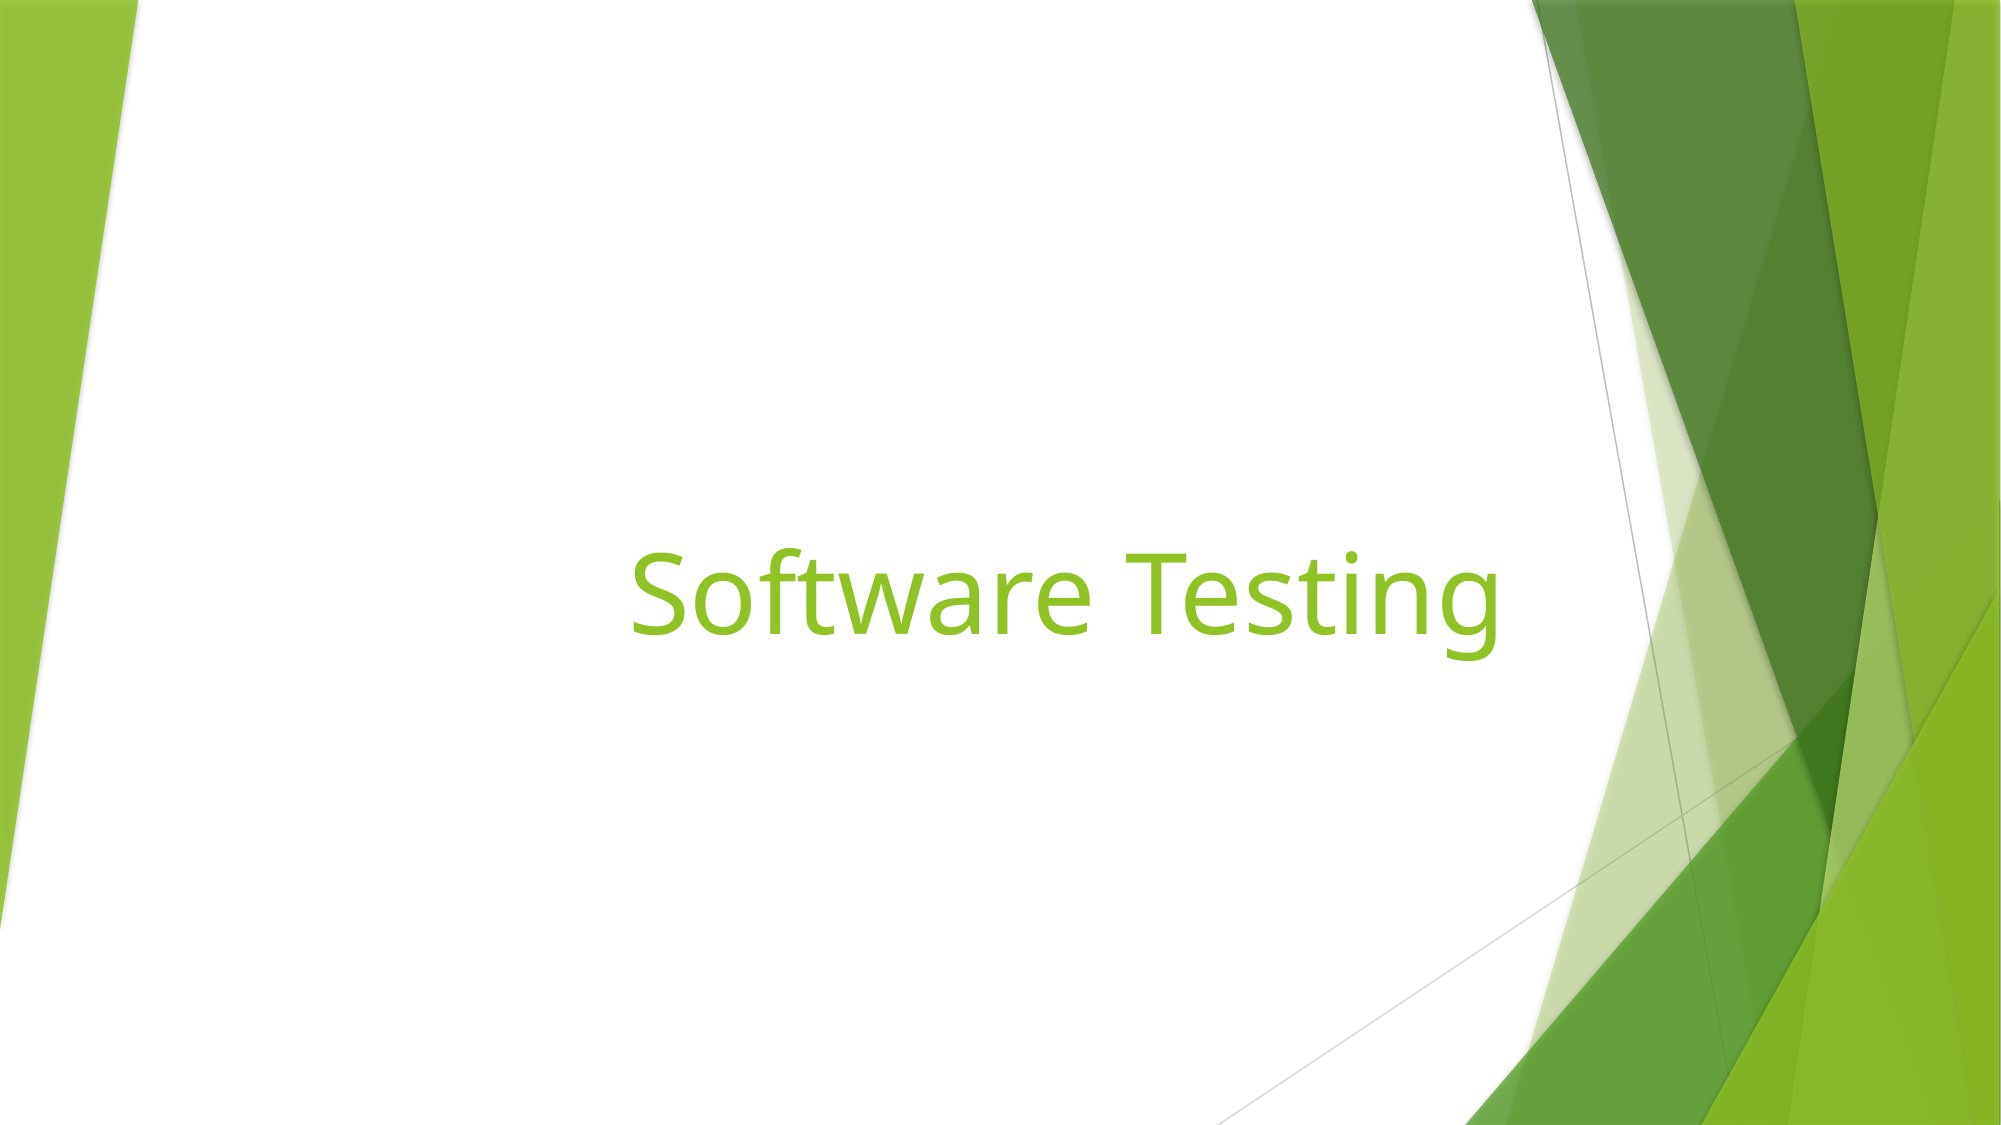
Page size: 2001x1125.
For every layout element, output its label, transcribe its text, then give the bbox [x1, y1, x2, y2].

title Software Testing [247, 394, 1522, 665]
